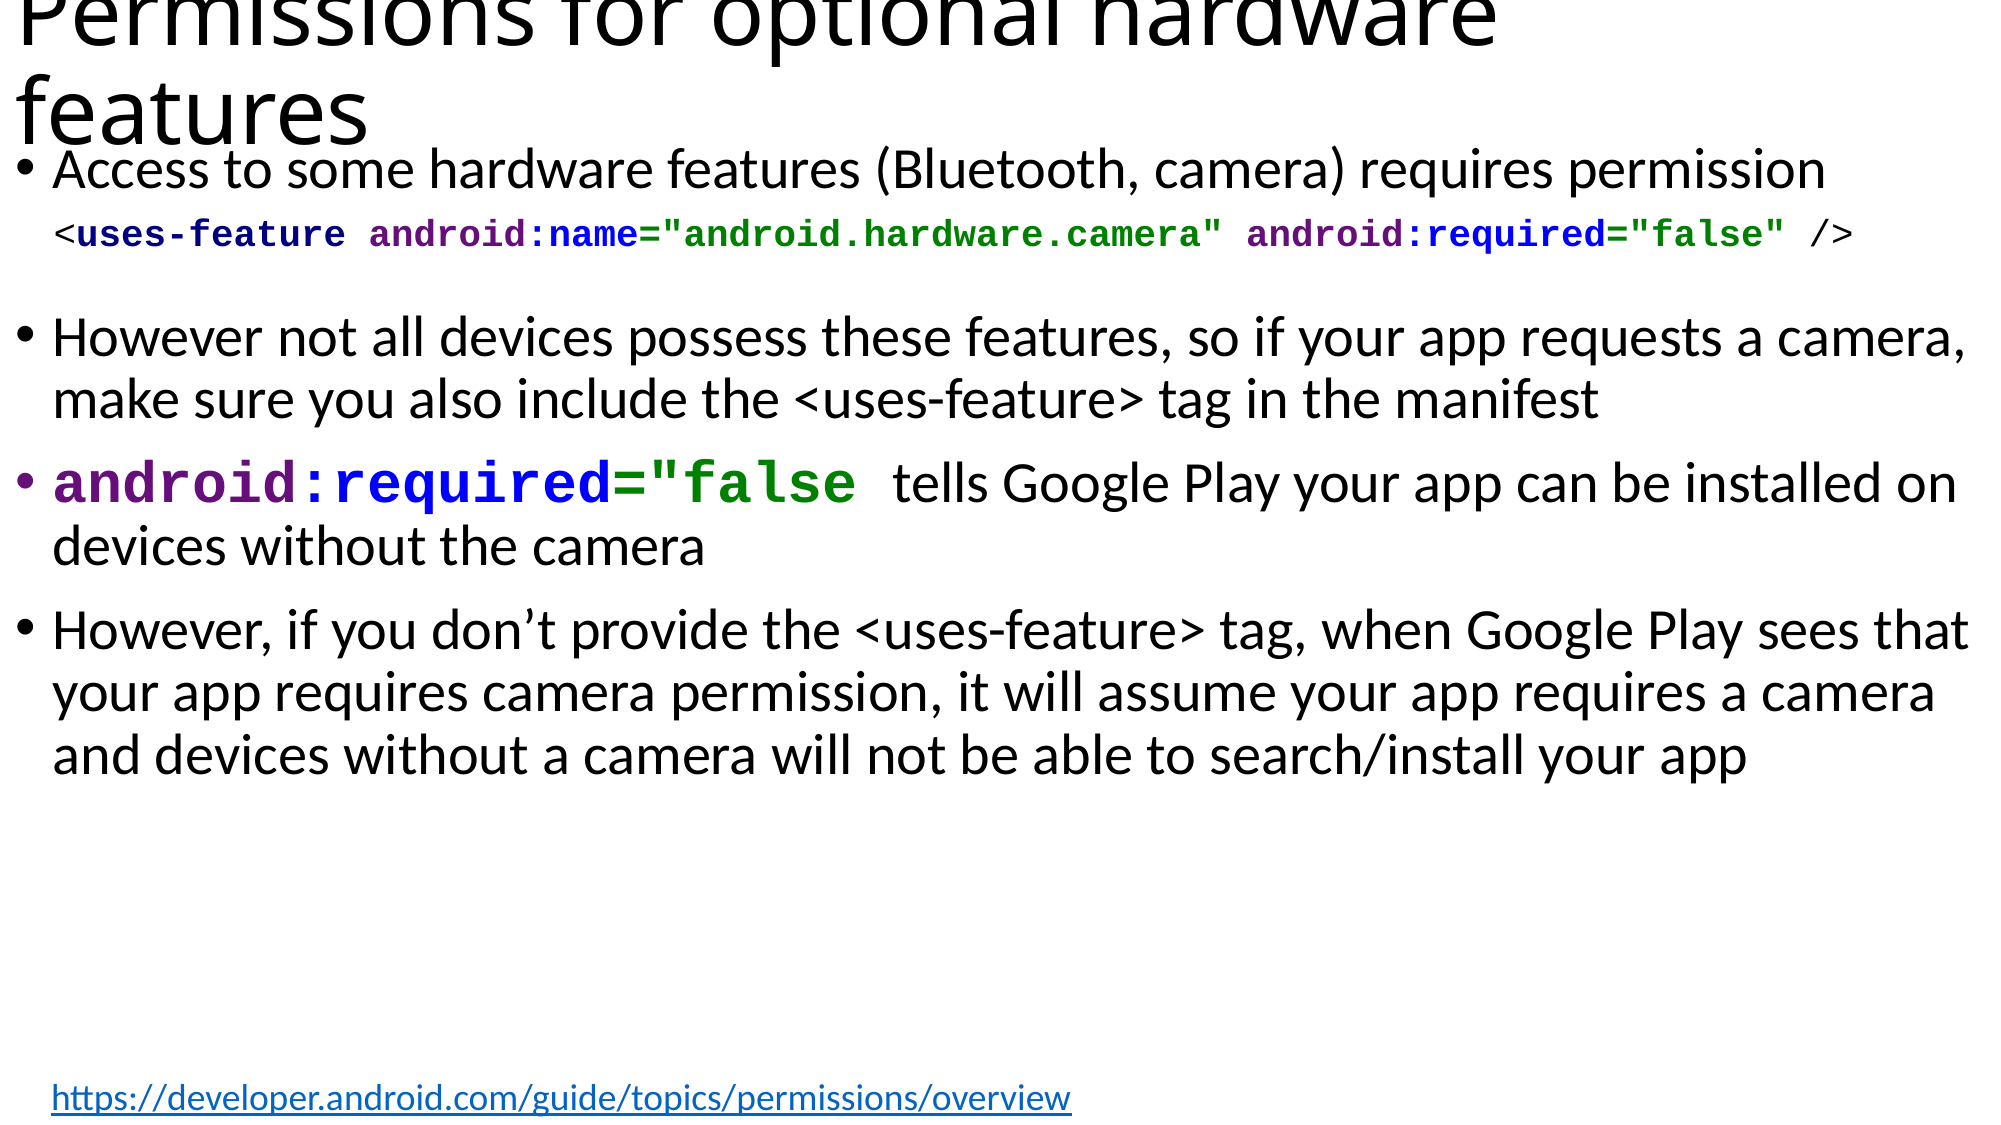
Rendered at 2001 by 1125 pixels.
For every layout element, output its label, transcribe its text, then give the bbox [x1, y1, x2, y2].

text_box <uses-feature android:name="android.hardware.camera" android:required="false" /> [38, 201, 1869, 262]
title Permissions for optional hardware features [0, 0, 1725, 130]
list Access to some hardware features (Bluetooth, camera) requires permission However not all devices possess these features, so if your app requests a camera, make sure you also include the <uses-feature> tag in the manifest android:required="false tells Google Play your app can be installed on devices without the camera However, if you don’t provide the <uses-feature> tag, when Google Play sees that your app requires camera permission, it will assume your app requires a camera and devices without a camera will not be able to search/install your app [0, 130, 2000, 1066]
text_box https://developer.android.com/guide/topics/permissions/overview [36, 1065, 1423, 1125]
